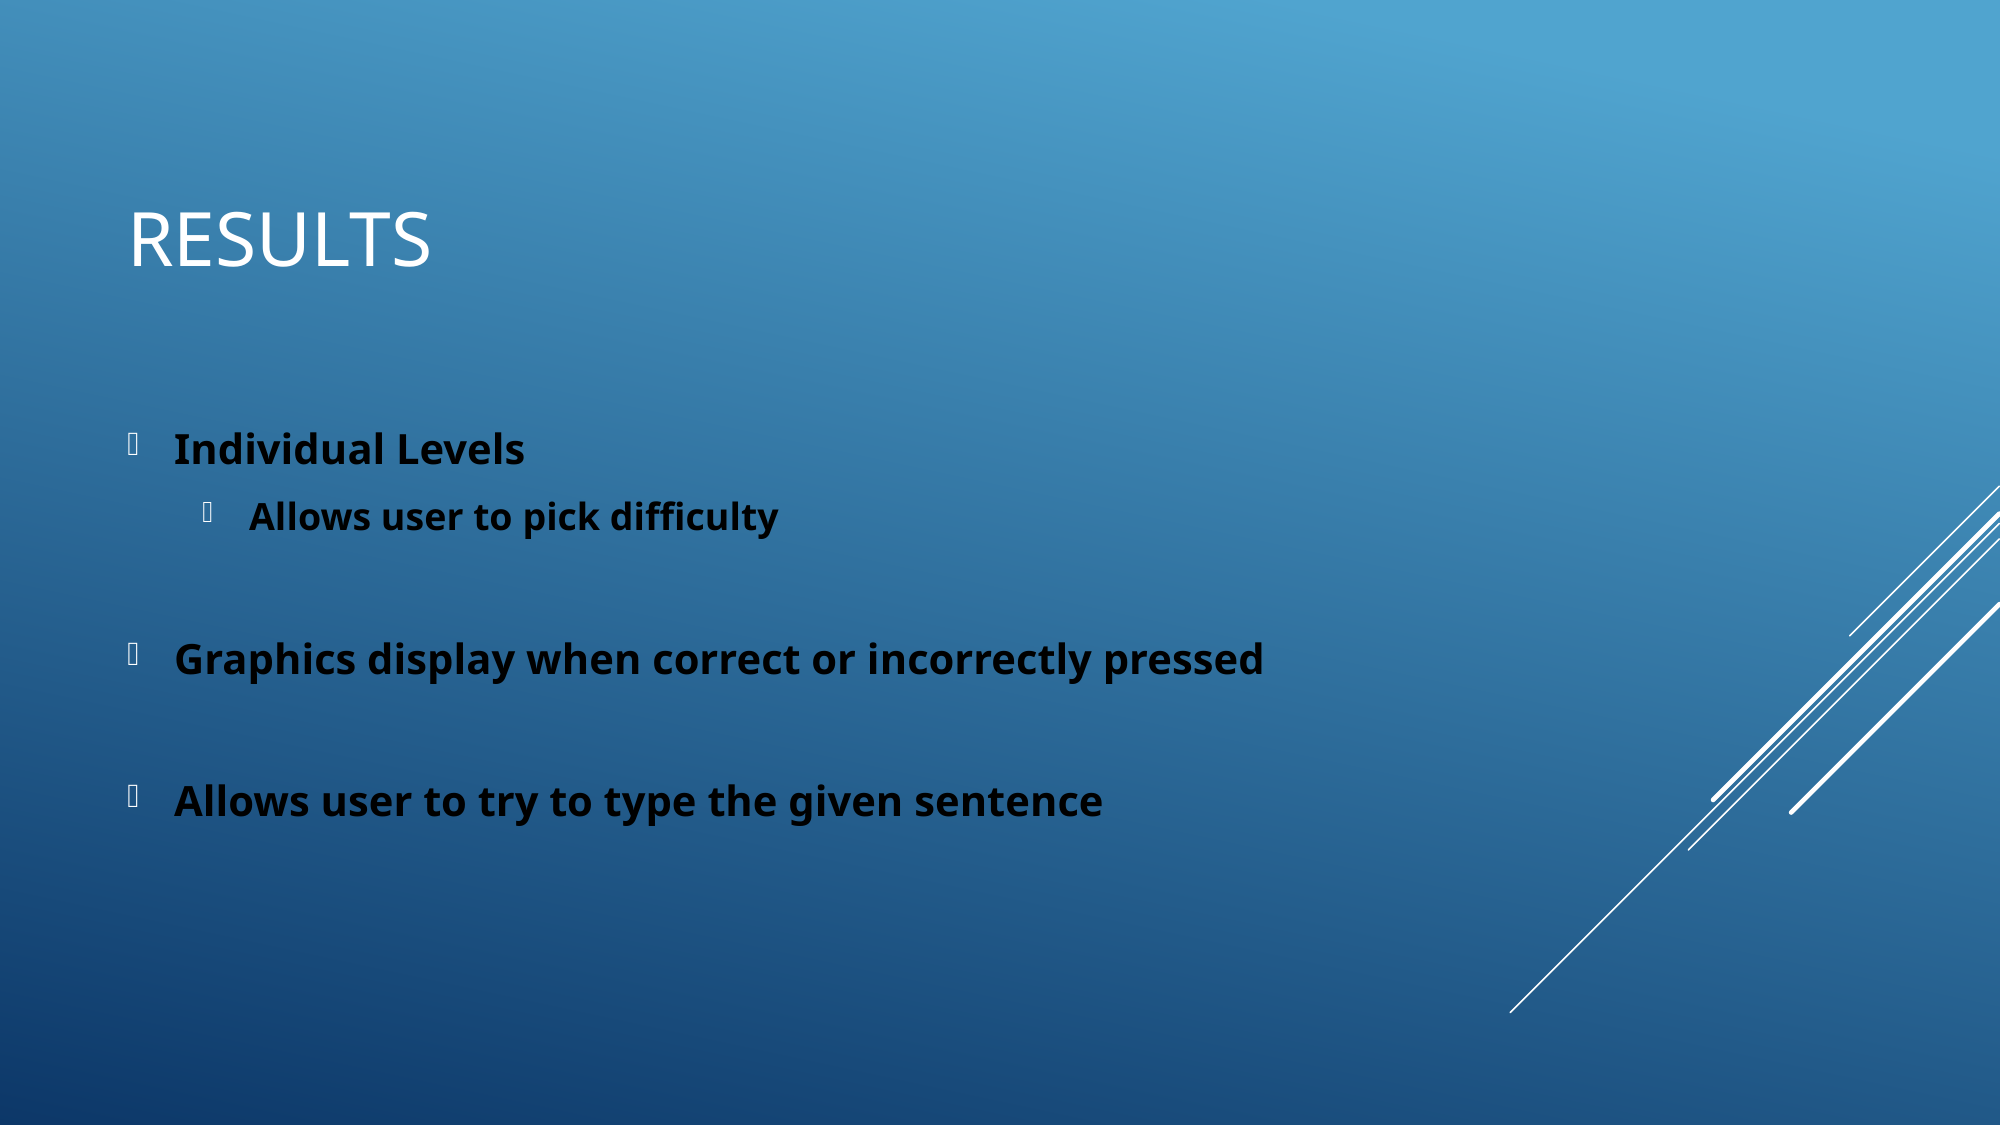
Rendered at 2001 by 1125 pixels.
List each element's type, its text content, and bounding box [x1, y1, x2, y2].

list Individual Levels Allows user to pick difficulty Graphics display when correct or incorrectly pressed Allows user to try to type the given sentence [112, 359, 1513, 953]
title Results [112, 112, 1513, 359]
